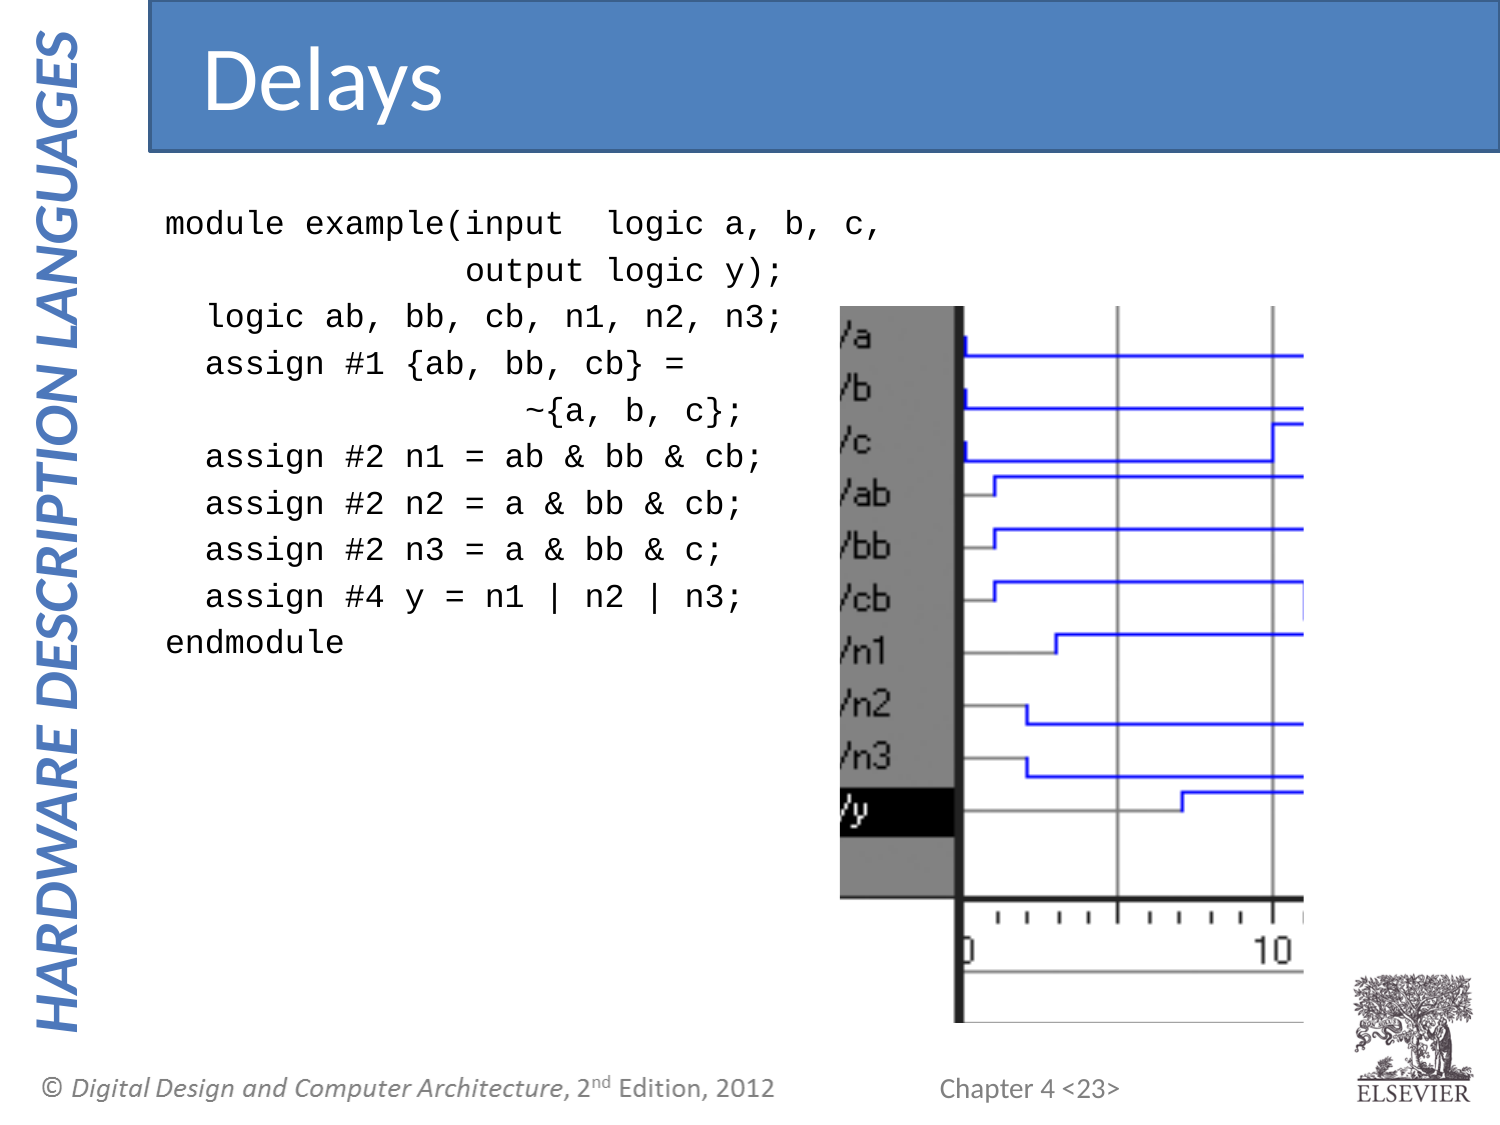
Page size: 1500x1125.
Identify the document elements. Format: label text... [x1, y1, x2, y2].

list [837, 304, 1307, 1026]
list module example(input logic a, b, c, output logic y); logic ab, bb, cb, n1, n2, n3; assign #1 {ab, bb, cb} = ~{a, b, c}; assign #2 n1 = ab & bb & cb; assign #2 n2 = a & bb & cb; assign #2 n3 = a & bb & c; assign #4 y = n1 | n2 | n3; endmodule [150, 193, 913, 1007]
picture [0, 0, 1500, 1125]
text_box [87, 174, 1413, 1025]
text_box Delays [187, 11, 1488, 136]
